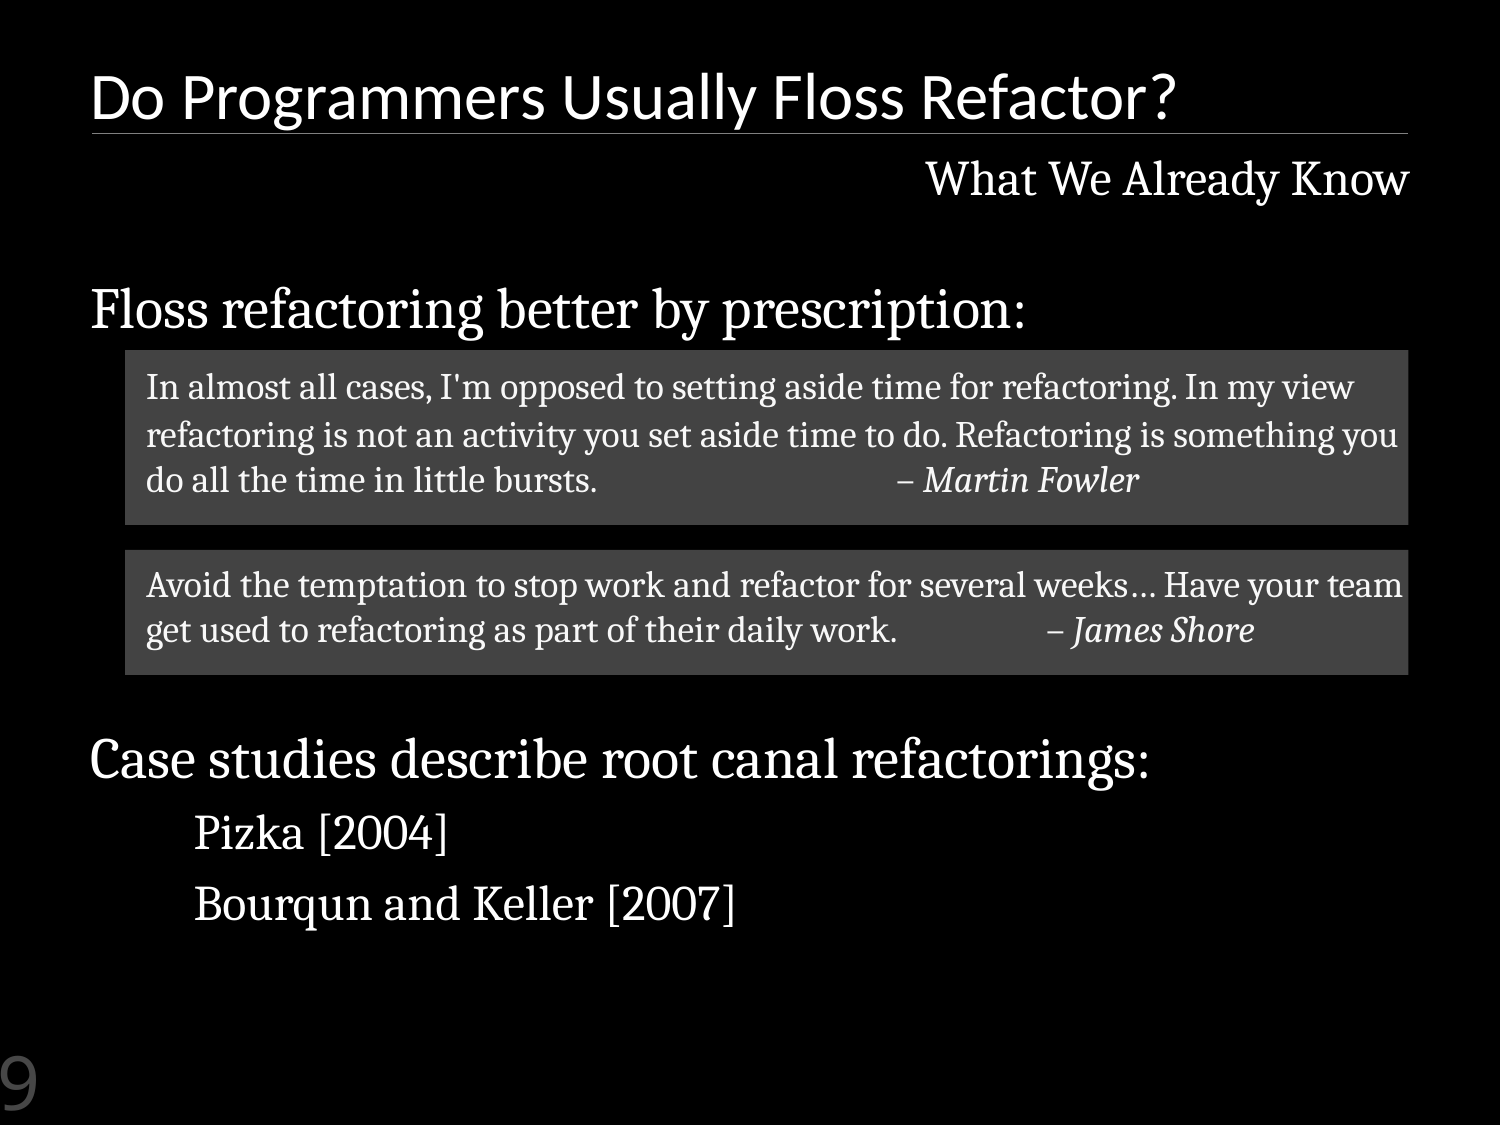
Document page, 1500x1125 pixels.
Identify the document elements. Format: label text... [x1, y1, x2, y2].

list Floss refactoring better by prescription: In almost all cases, I'm opposed to setting aside time for refactoring. In my view refactoring is not an activity you set aside time to do. Refactoring is something you do all the time in little bursts. – Martin Fowler Avoid the temptation to stop work and refactor for several weeks… Have your team get used to refactoring as part of their daily work. – James Shore Case studies describe root canal refactorings: Pizka [2004] Bourqun and Keller [2007] [74, 262, 1426, 1006]
title Do Programmers Usually Floss Refactor? [74, 44, 1426, 137]
text_box [125, 350, 1409, 525]
slide_number 9 [0, 1059, 348, 1125]
text_box [125, 549, 1409, 675]
list What We Already Know [74, 137, 1426, 226]
